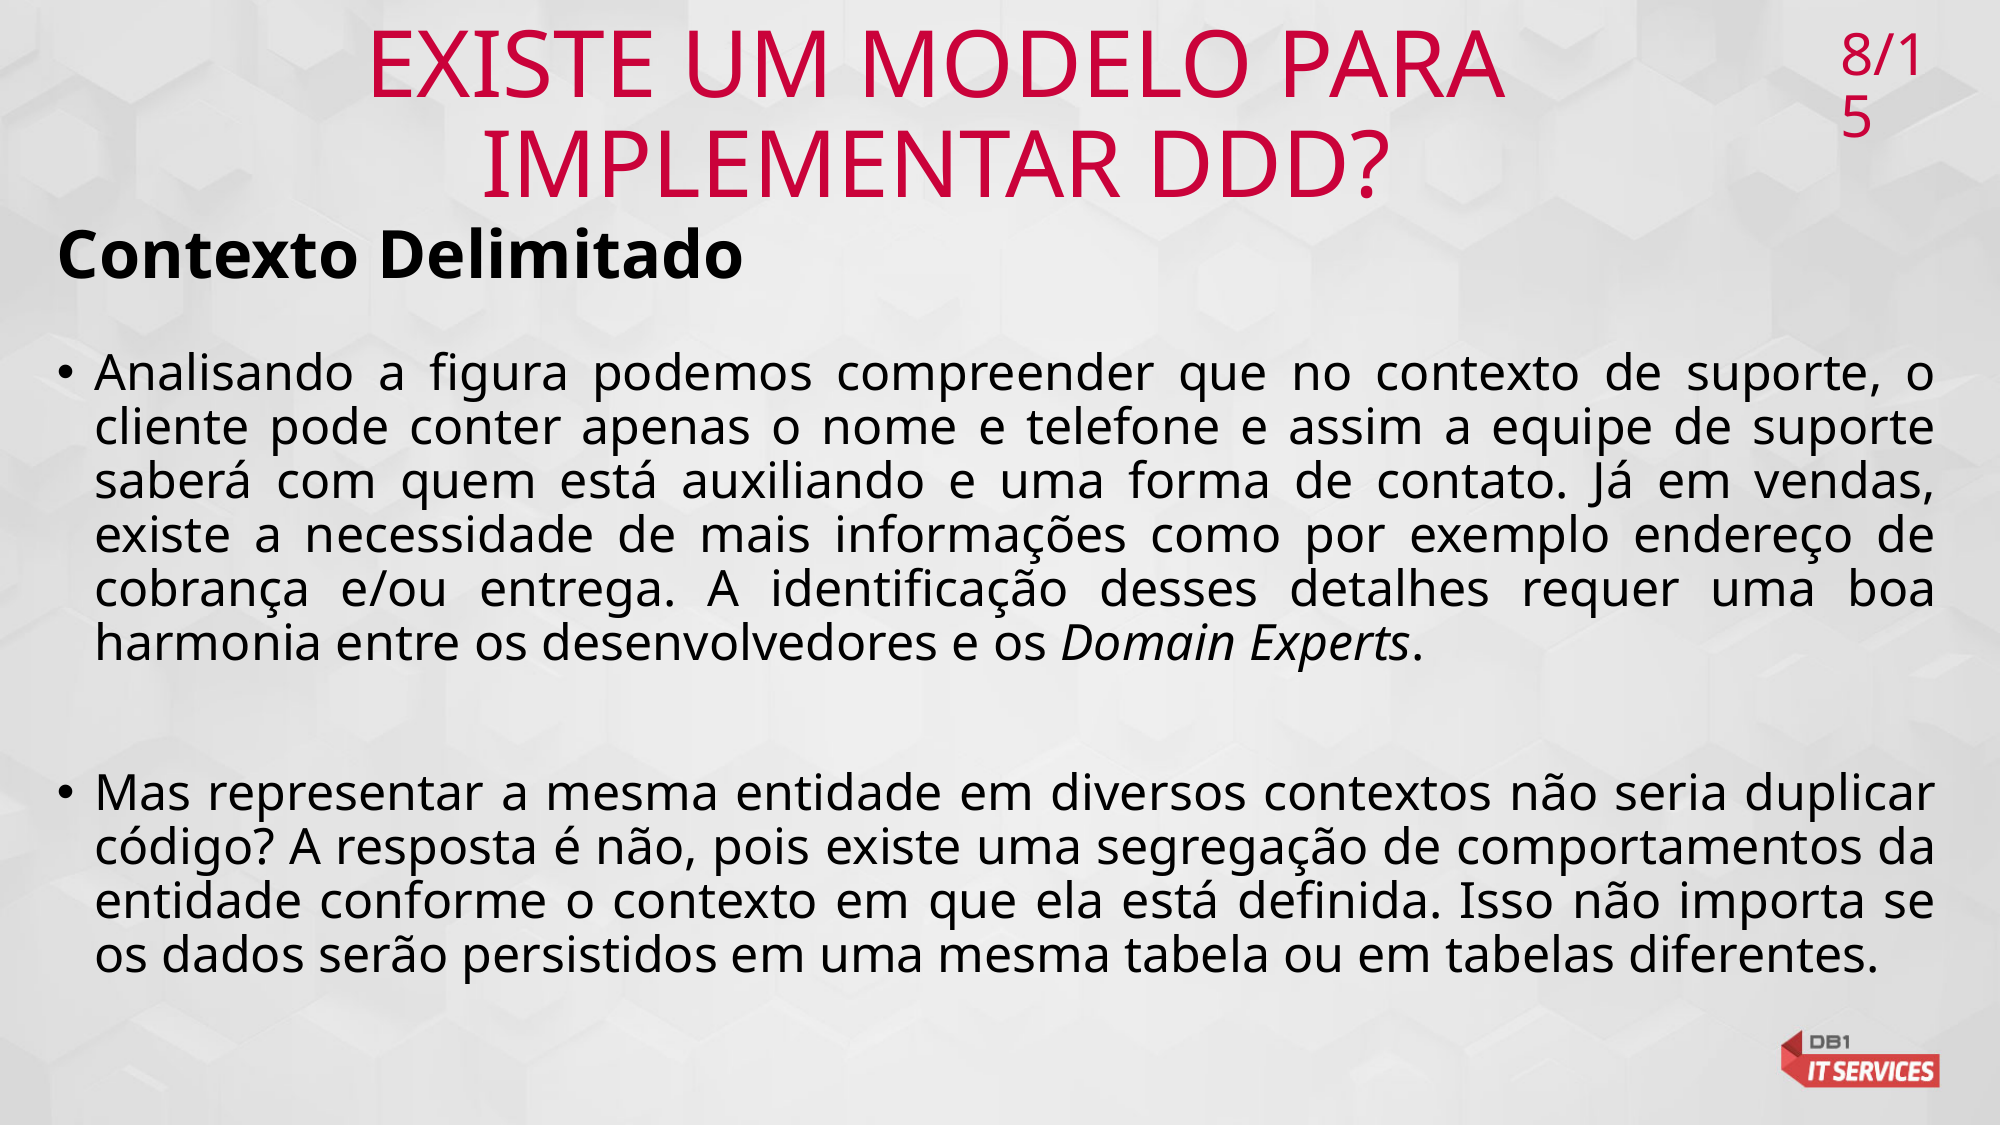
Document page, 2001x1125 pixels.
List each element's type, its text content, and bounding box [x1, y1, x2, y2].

text_box 8/15 [1825, 0, 1974, 176]
title EXISTE UM MODELO PARA IMPLEMENTAR DDD? [44, 8, 1828, 212]
list Contexto Delimitado Analisando a figura podemos compreender que no contexto de suporte, o cliente pode conter apenas o nome e telefone e assim a equipe de suporte saberá com quem está auxiliando e uma forma de contato. Já em vendas, existe a necessidade de mais informações como por exemplo endereço de cobrança e/ou entrega. A identificação desses detalhes requer uma boa harmonia entre os desenvolvedores e os Domain Experts. Mas representar a mesma entidade em diversos contextos não seria duplicar código? A resposta é não, pois existe uma segregação de comportamentos da entidade conforme o contexto em que ela está definida. Isso não importa se os dados serão persistidos em uma mesma tabela ou em tabelas diferentes. [41, 212, 1953, 1029]
picture [0, 0, 2000, 1125]
